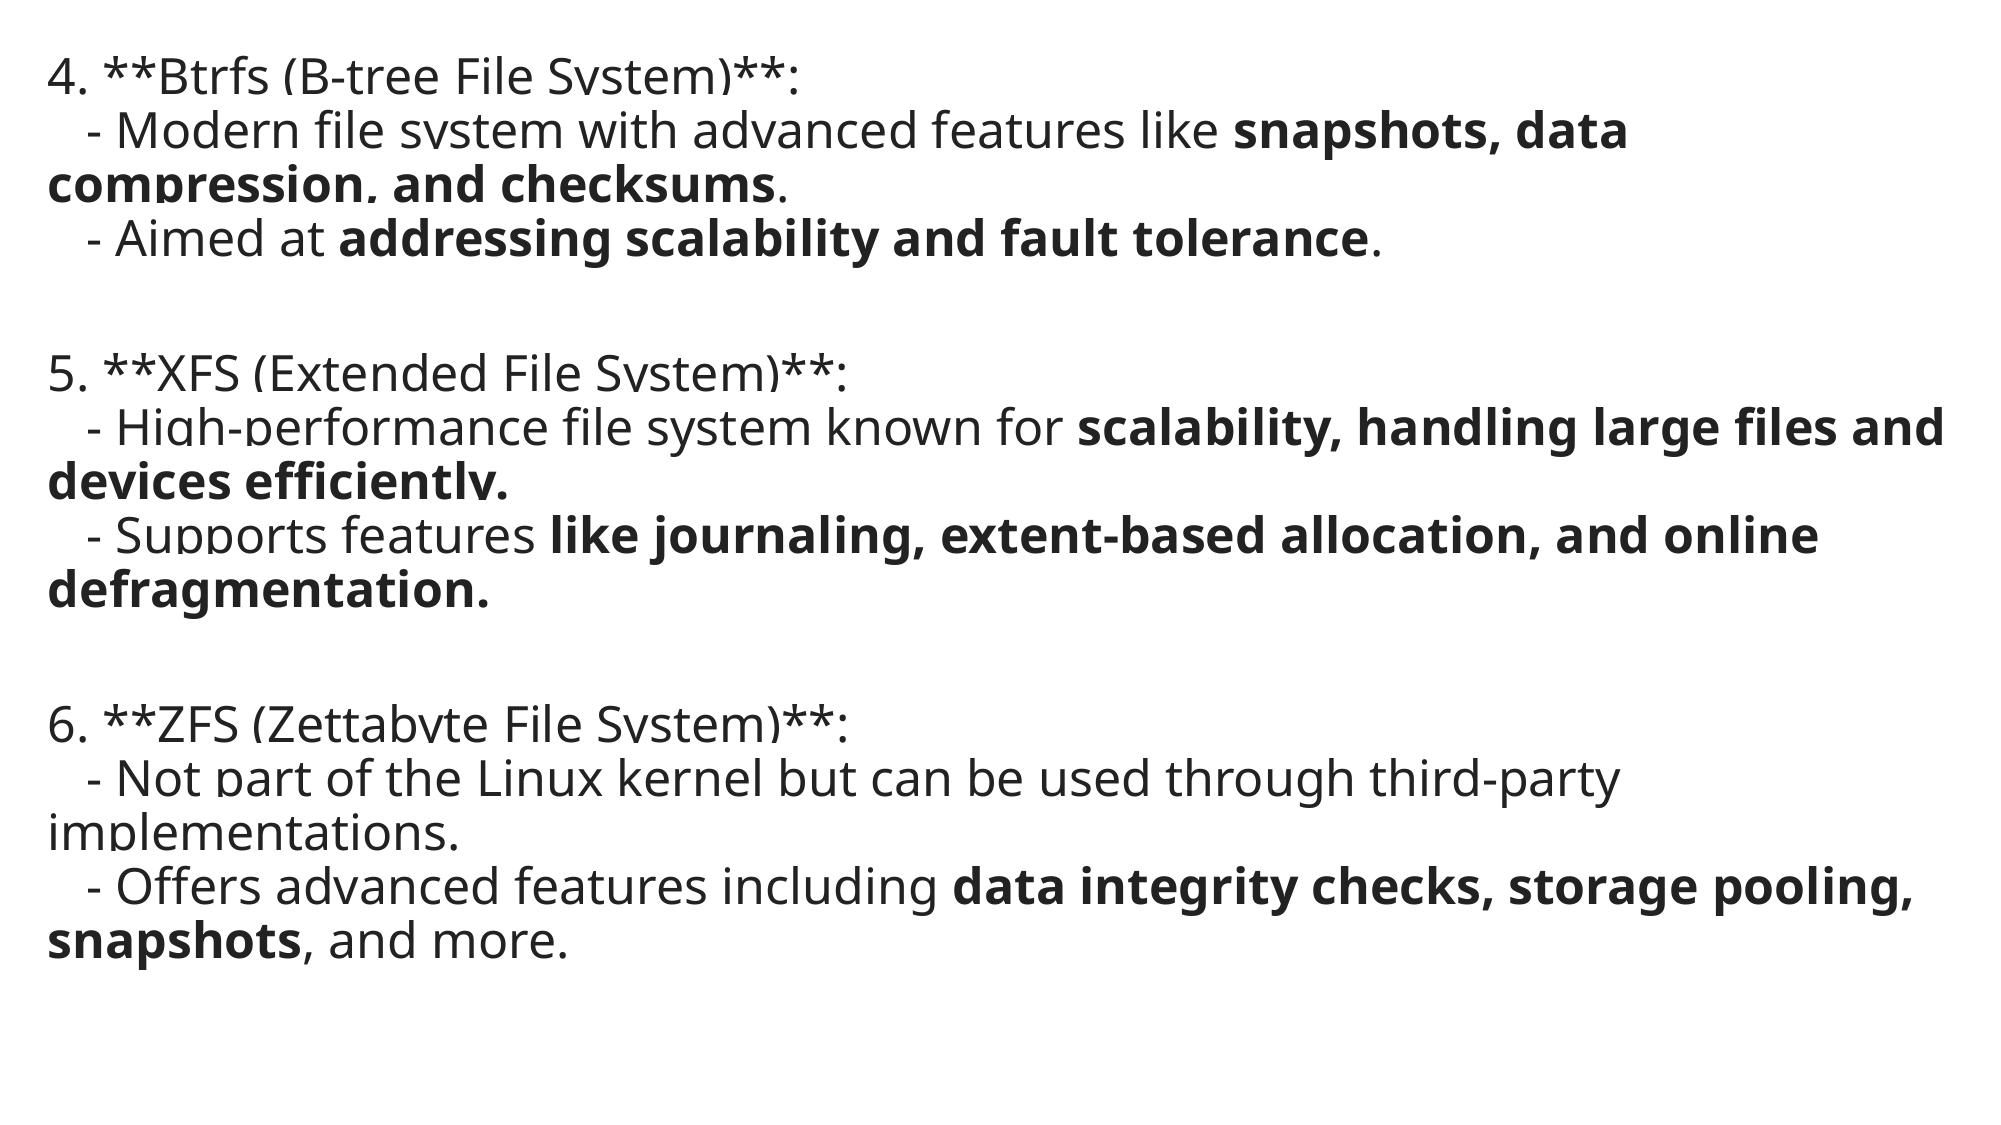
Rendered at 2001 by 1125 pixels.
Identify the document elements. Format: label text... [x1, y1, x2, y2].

list 4. **Btrfs (B-tree File System)**: - Modern file system with advanced features like snapshots, data compression, and checksums. - Aimed at addressing scalability and fault tolerance. 5. **XFS (Extended File System)**: - High-performance file system known for scalability, handling large files and devices efficiently. - Supports features like journaling, extent-based allocation, and online defragmentation. 6. **ZFS (Zettabyte File System)**: - Not part of the Linux kernel but can be used through third-party implementations. - Offers advanced features including data integrity checks, storage pooling, snapshots, and more. [32, 43, 1969, 1098]
